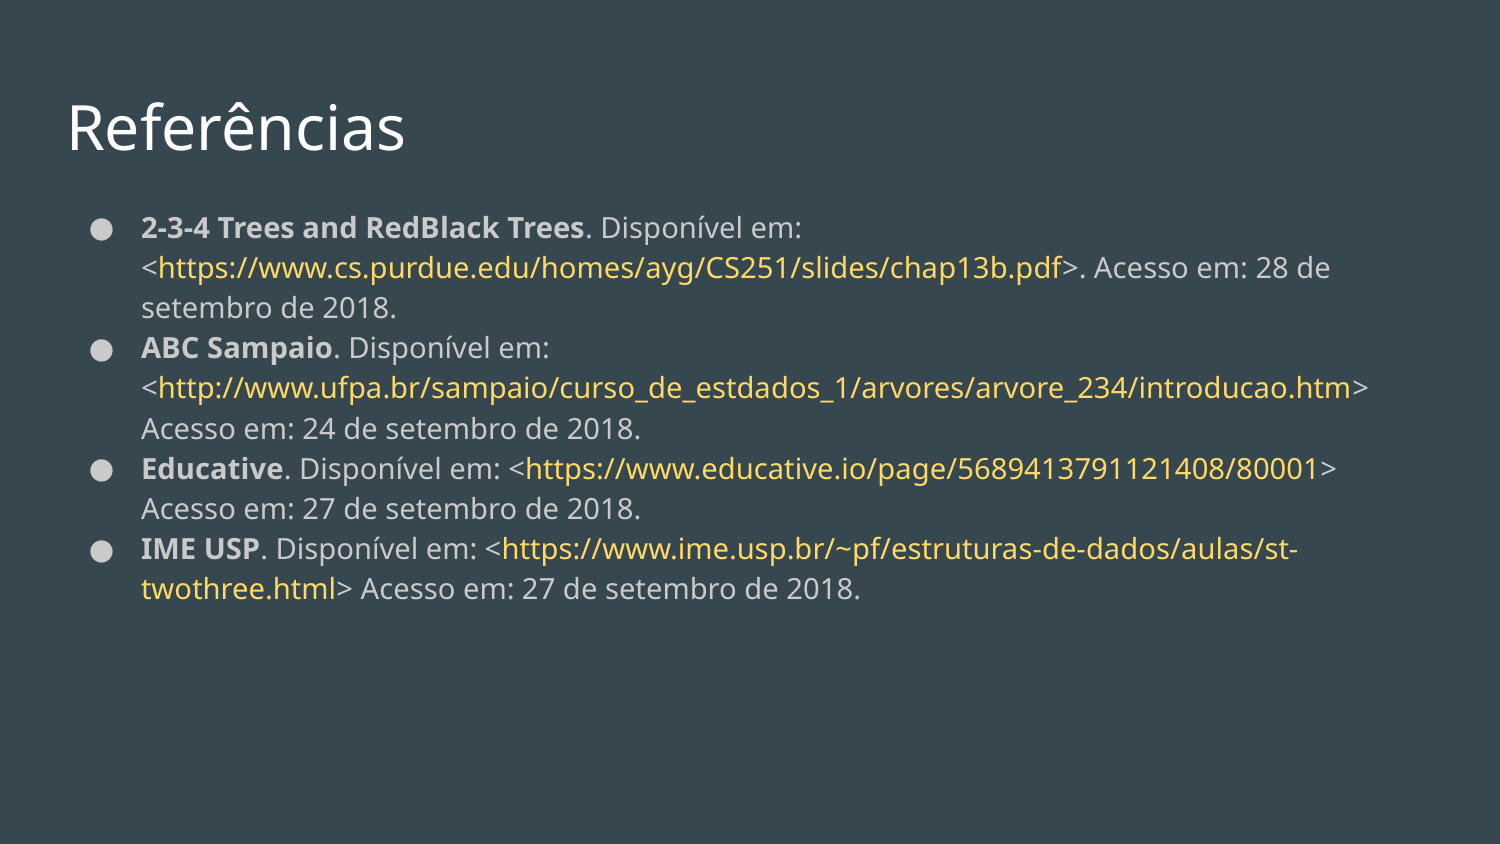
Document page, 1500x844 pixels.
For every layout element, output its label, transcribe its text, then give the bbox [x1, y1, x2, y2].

list 2-3-4 Trees and RedBlack Trees. Disponível em: <https://www.cs.purdue.edu/homes/ayg/CS251/slides/chap13b.pdf>. Acesso em: 28 de setembro de 2018. ABC Sampaio. Disponível em: <http://www.ufpa.br/sampaio/curso_de_estdados_1/arvores/arvore_234/introducao.htm> Acesso em: 24 de setembro de 2018. Educative. Disponível em: <https://www.educative.io/page/5689413791121408/80001> Acesso em: 27 de setembro de 2018. IME USP. Disponível em: <https://www.ime.usp.br/~pf/estruturas-de-dados/aulas/st-twothree.html> Acesso em: 27 de setembro de 2018. [51, 189, 1449, 750]
title Referências [51, 72, 1449, 167]
